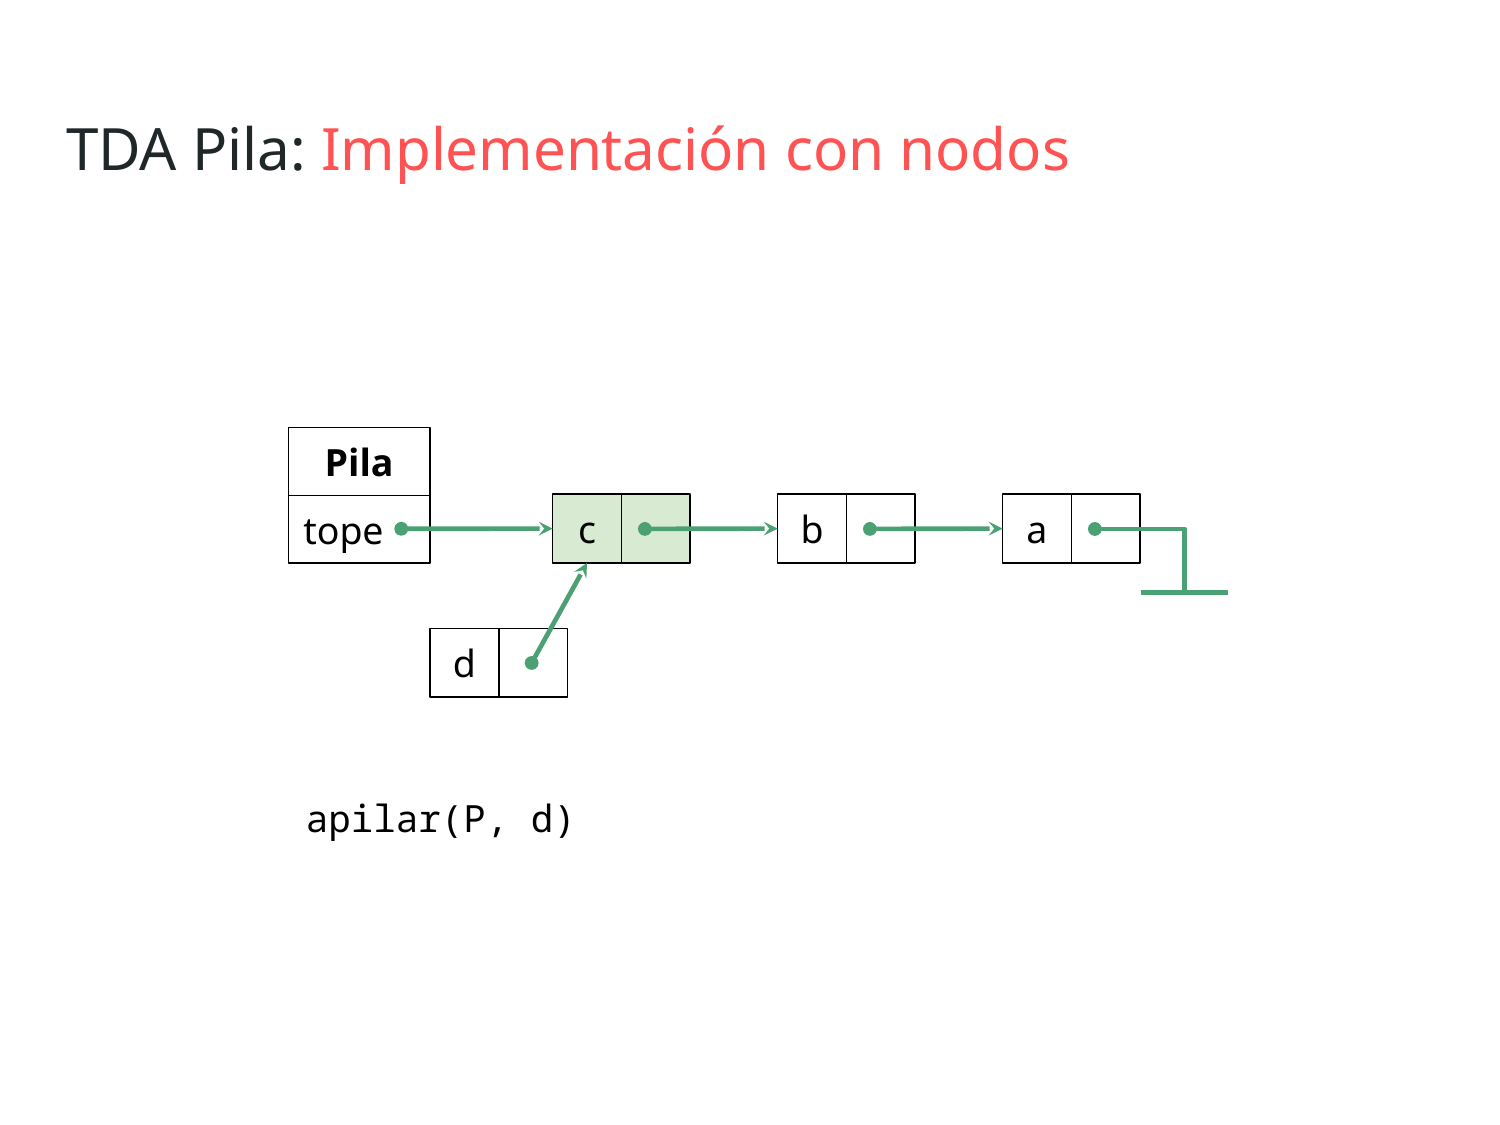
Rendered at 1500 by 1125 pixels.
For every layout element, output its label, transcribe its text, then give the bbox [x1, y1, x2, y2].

text_box tope [288, 496, 430, 563]
text_box [621, 494, 691, 563]
text_box d [430, 628, 498, 698]
text_box [1088, 522, 1186, 590]
text_box c [552, 494, 621, 563]
text_box a [1002, 494, 1071, 563]
text_box [846, 494, 916, 563]
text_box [531, 562, 588, 664]
title TDA Pila: Implementación con nodos [51, 97, 1449, 223]
text_box [498, 628, 568, 698]
text_box Pila [288, 427, 430, 496]
text_box apilar(P, d) [290, 779, 664, 868]
text_box b [777, 494, 846, 563]
text_box [1071, 494, 1141, 563]
